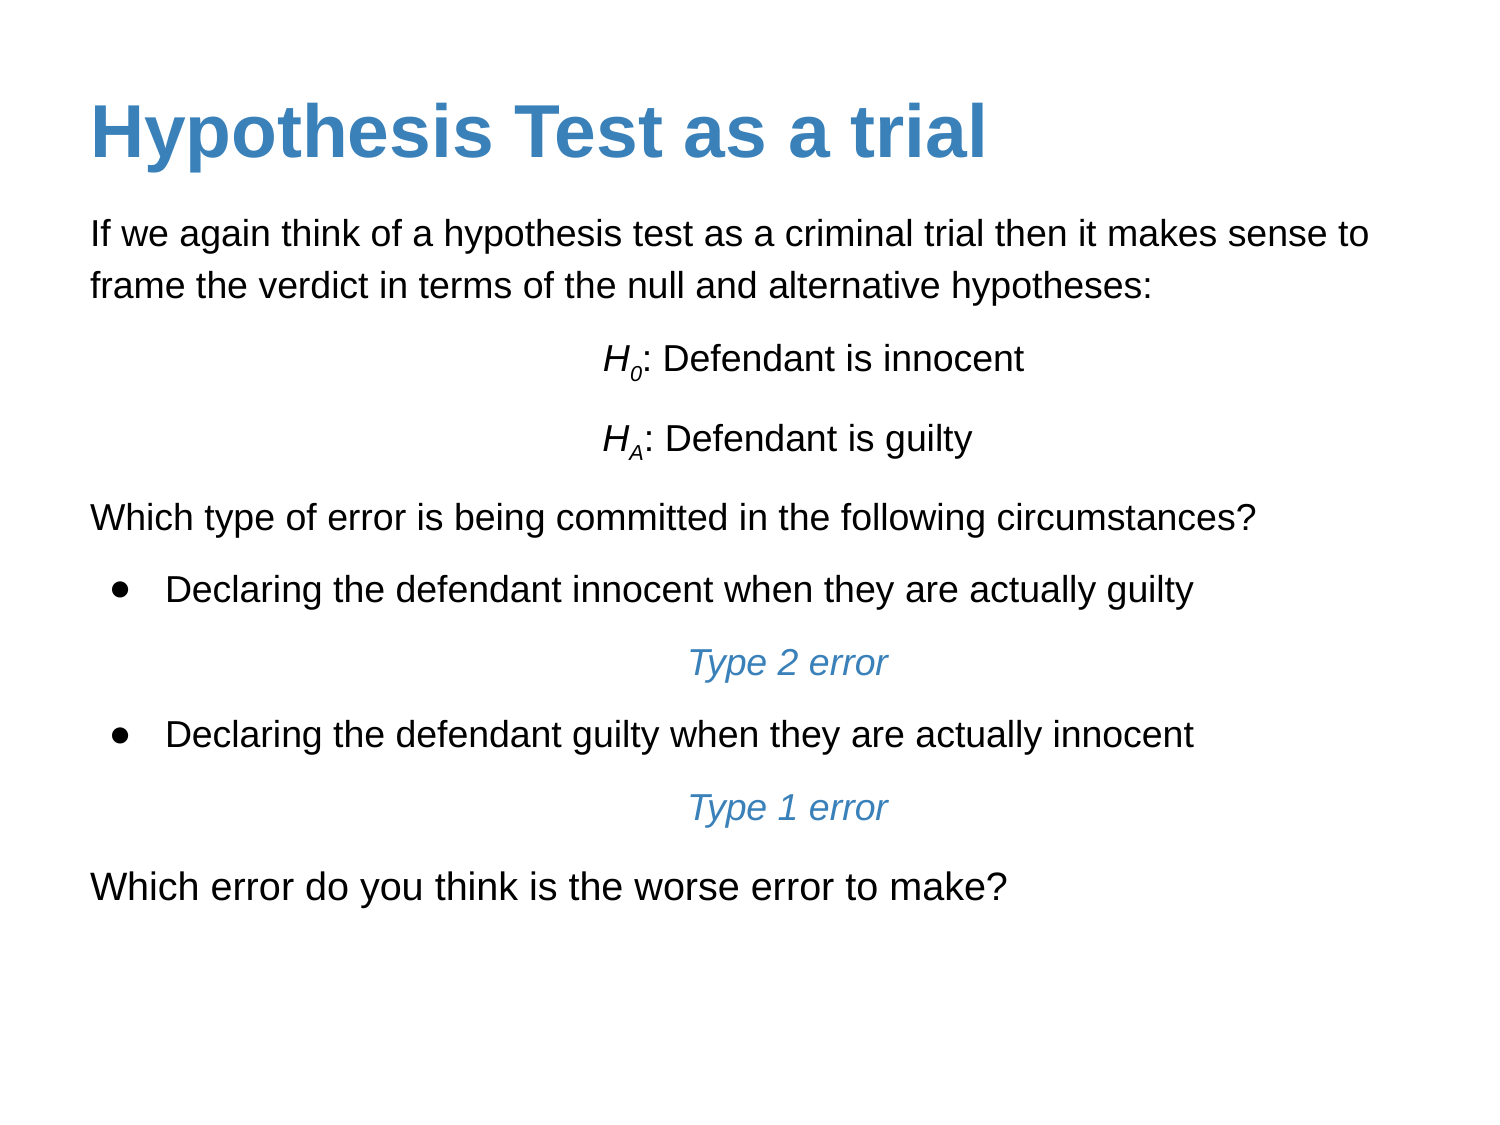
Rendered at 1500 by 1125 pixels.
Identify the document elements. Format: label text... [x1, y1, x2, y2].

list If we again think of a hypothesis test as a criminal trial then it makes sense to frame the verdict in terms of the null and alternative hypotheses: H0: Defendant is innocent HA: Defendant is guilty Which type of error is being committed in the following circumstances? Declaring the defendant innocent when they are actually guilty Type 2 error Declaring the defendant guilty when they are actually innocent Type 1 error [75, 187, 1426, 839]
list Which error do you think is the worse error to make? [75, 839, 1426, 1081]
title Hypothesis Test as a trial [75, 0, 1425, 188]
